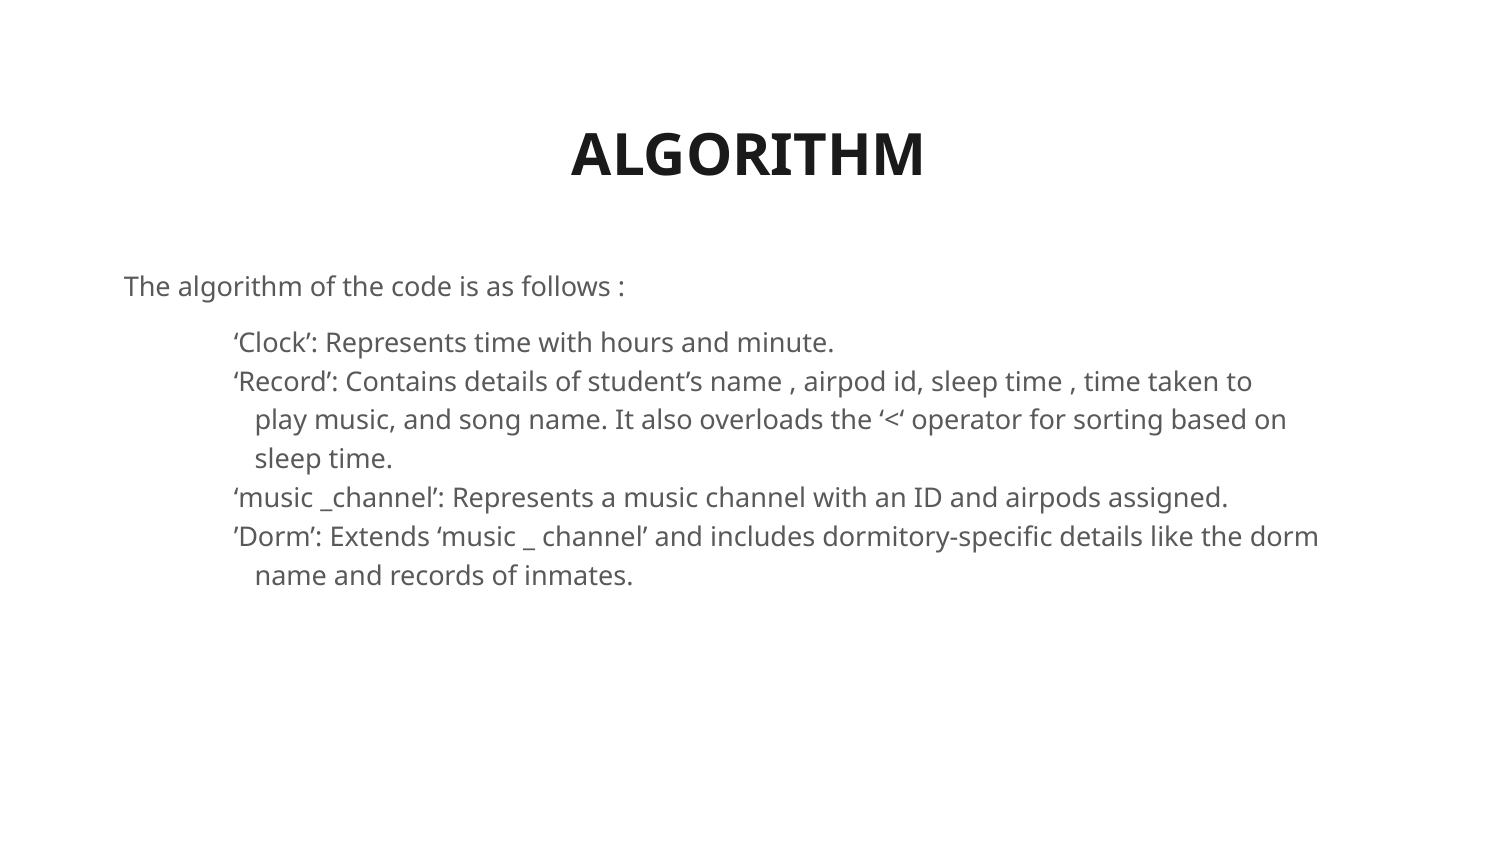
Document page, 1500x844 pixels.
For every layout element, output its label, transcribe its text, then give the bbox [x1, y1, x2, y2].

list The algorithm of the code is as follows : ‘Clock’: Represents time with hours and minute. ‘Record’: Contains details of student’s name , airpod id, sleep time , time taken to play music, and song name. It also overloads the ‘<‘ operator for sorting based on sleep time. ‘music _channel’: Represents a music channel with an ID and airpods assigned. ’Dorm’: Extends ‘music _ channel’ and includes dormitory-specific details like the dorm name and records of inmates. [112, 257, 1387, 713]
title ALGORITHM [112, 75, 1387, 239]
